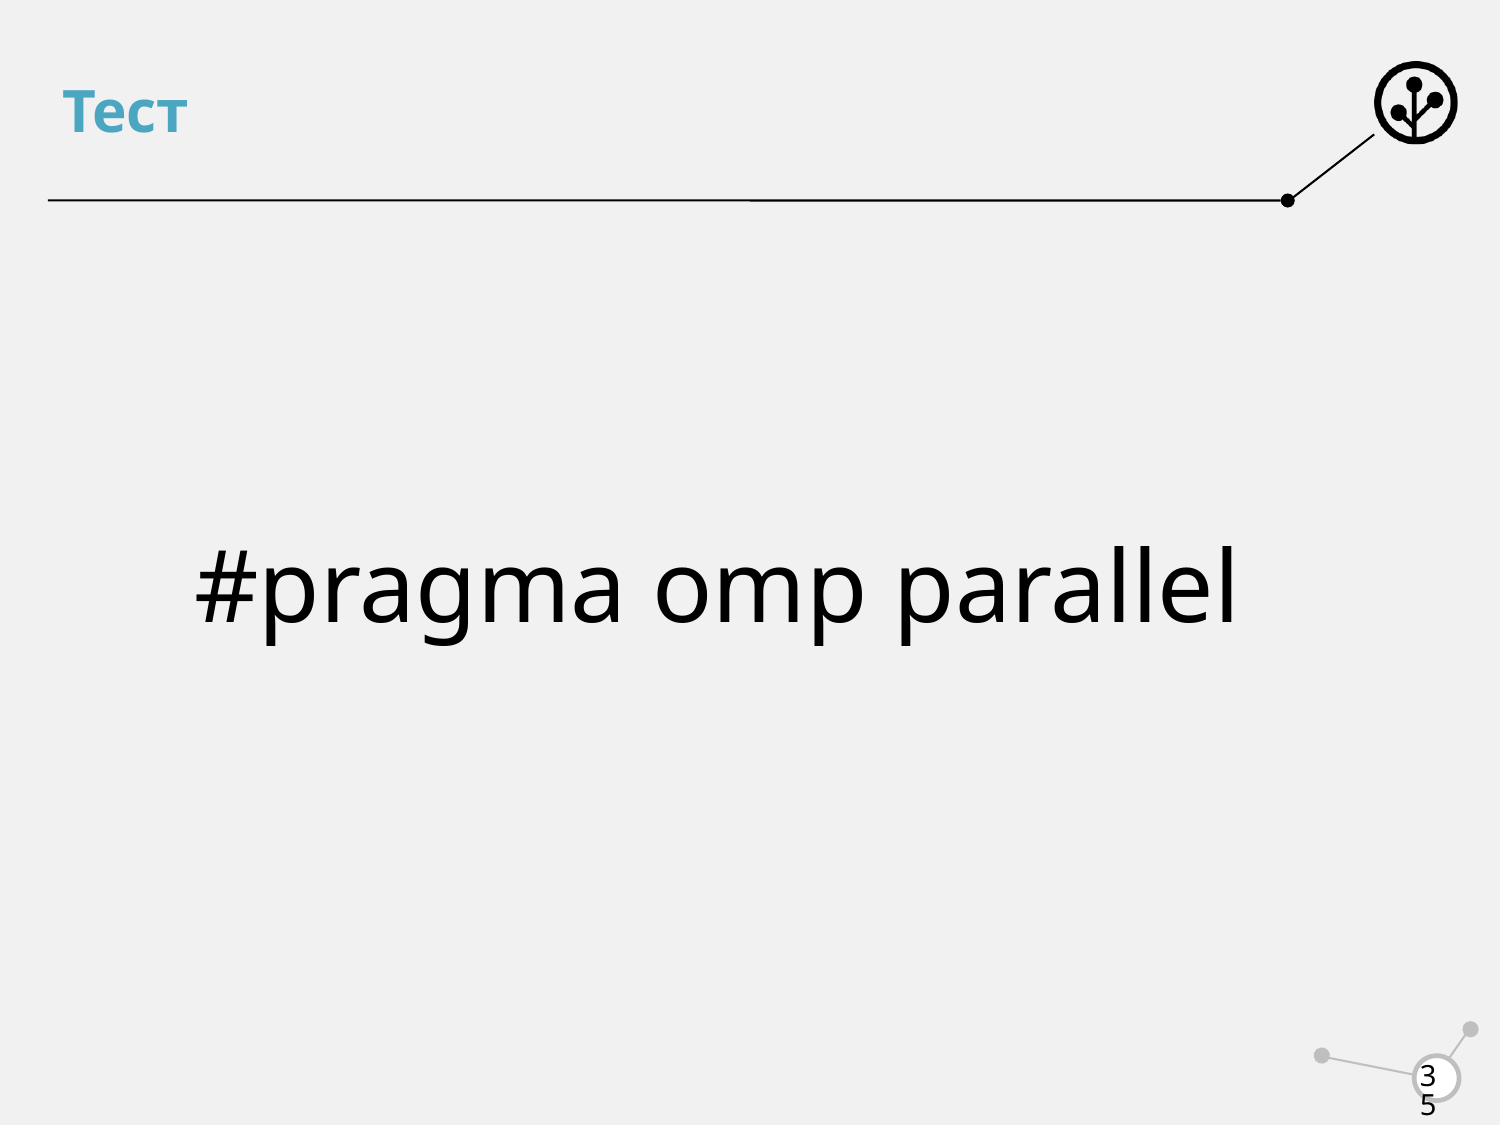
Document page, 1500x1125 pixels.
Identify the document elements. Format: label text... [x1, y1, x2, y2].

slide_number 35 [1404, 1047, 1468, 1108]
title Тест [47, 42, 1281, 185]
picture [1363, 24, 1464, 185]
list #pragma omp parallel [100, 259, 1336, 1015]
